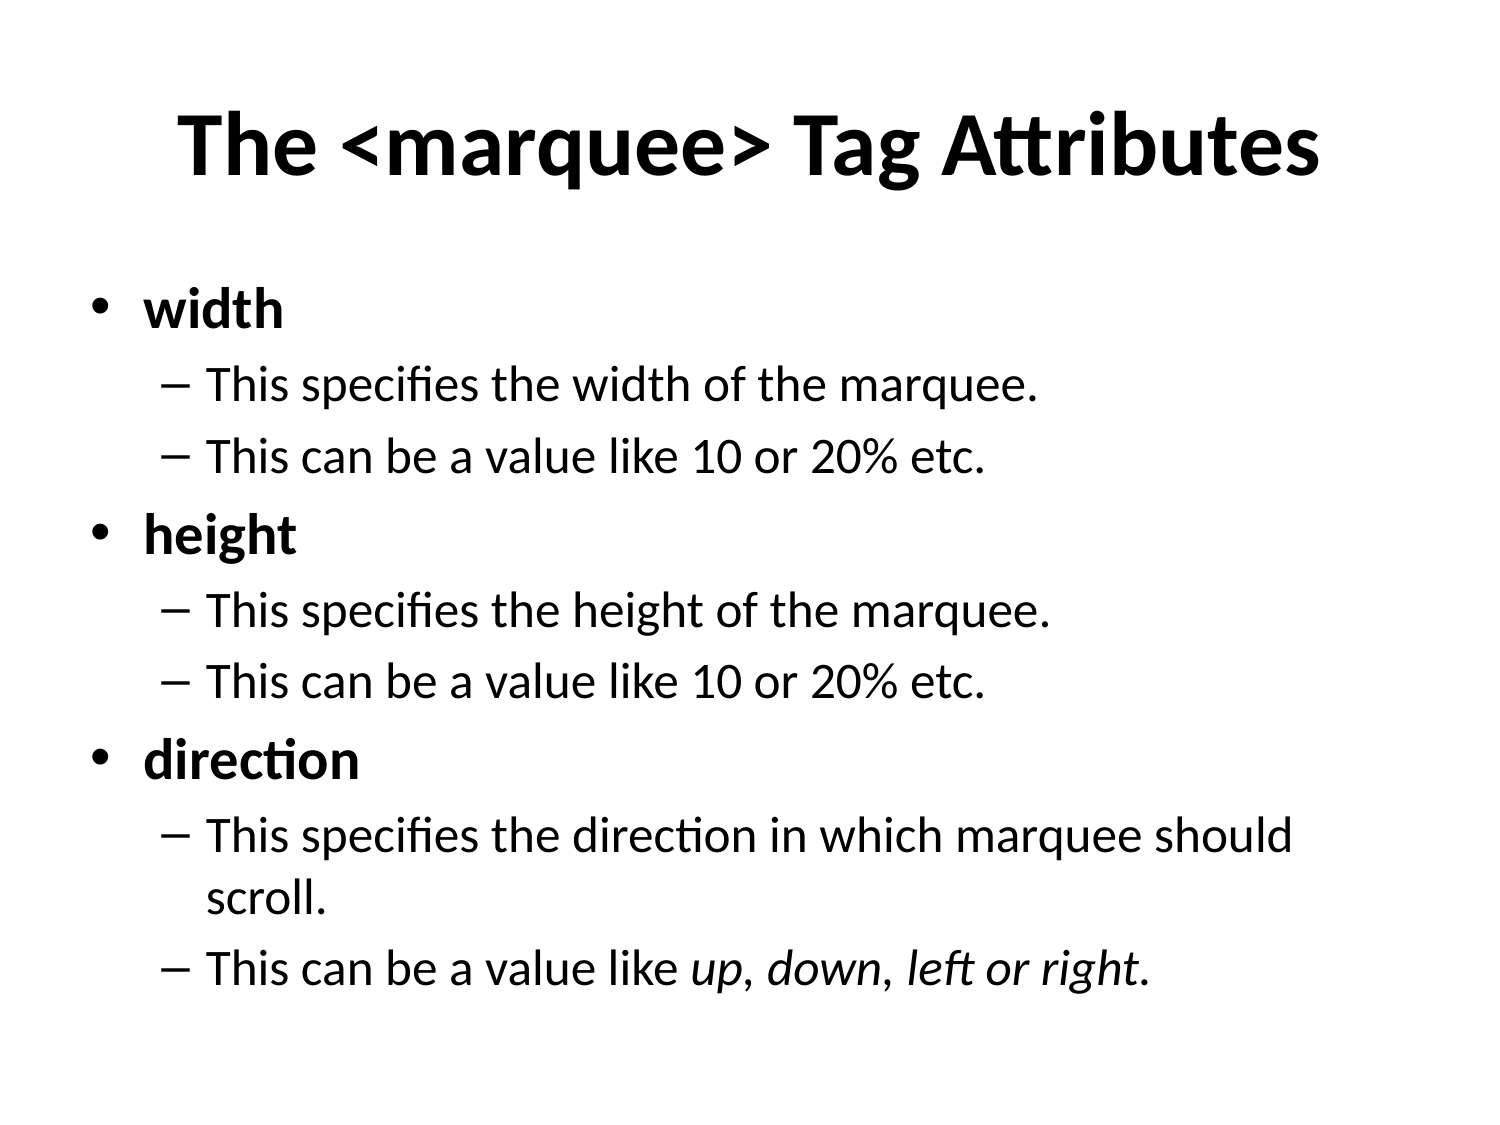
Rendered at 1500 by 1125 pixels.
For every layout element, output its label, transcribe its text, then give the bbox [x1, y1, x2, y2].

list width This specifies the width of the marquee. This can be a value like 10 or 20% etc. height This specifies the height of the marquee. This can be a value like 10 or 20% etc. direction This specifies the direction in which marquee should scroll. This can be a value like up, down, left or right. [75, 262, 1425, 1005]
title The <marquee> Tag Attributes [75, 45, 1425, 233]
